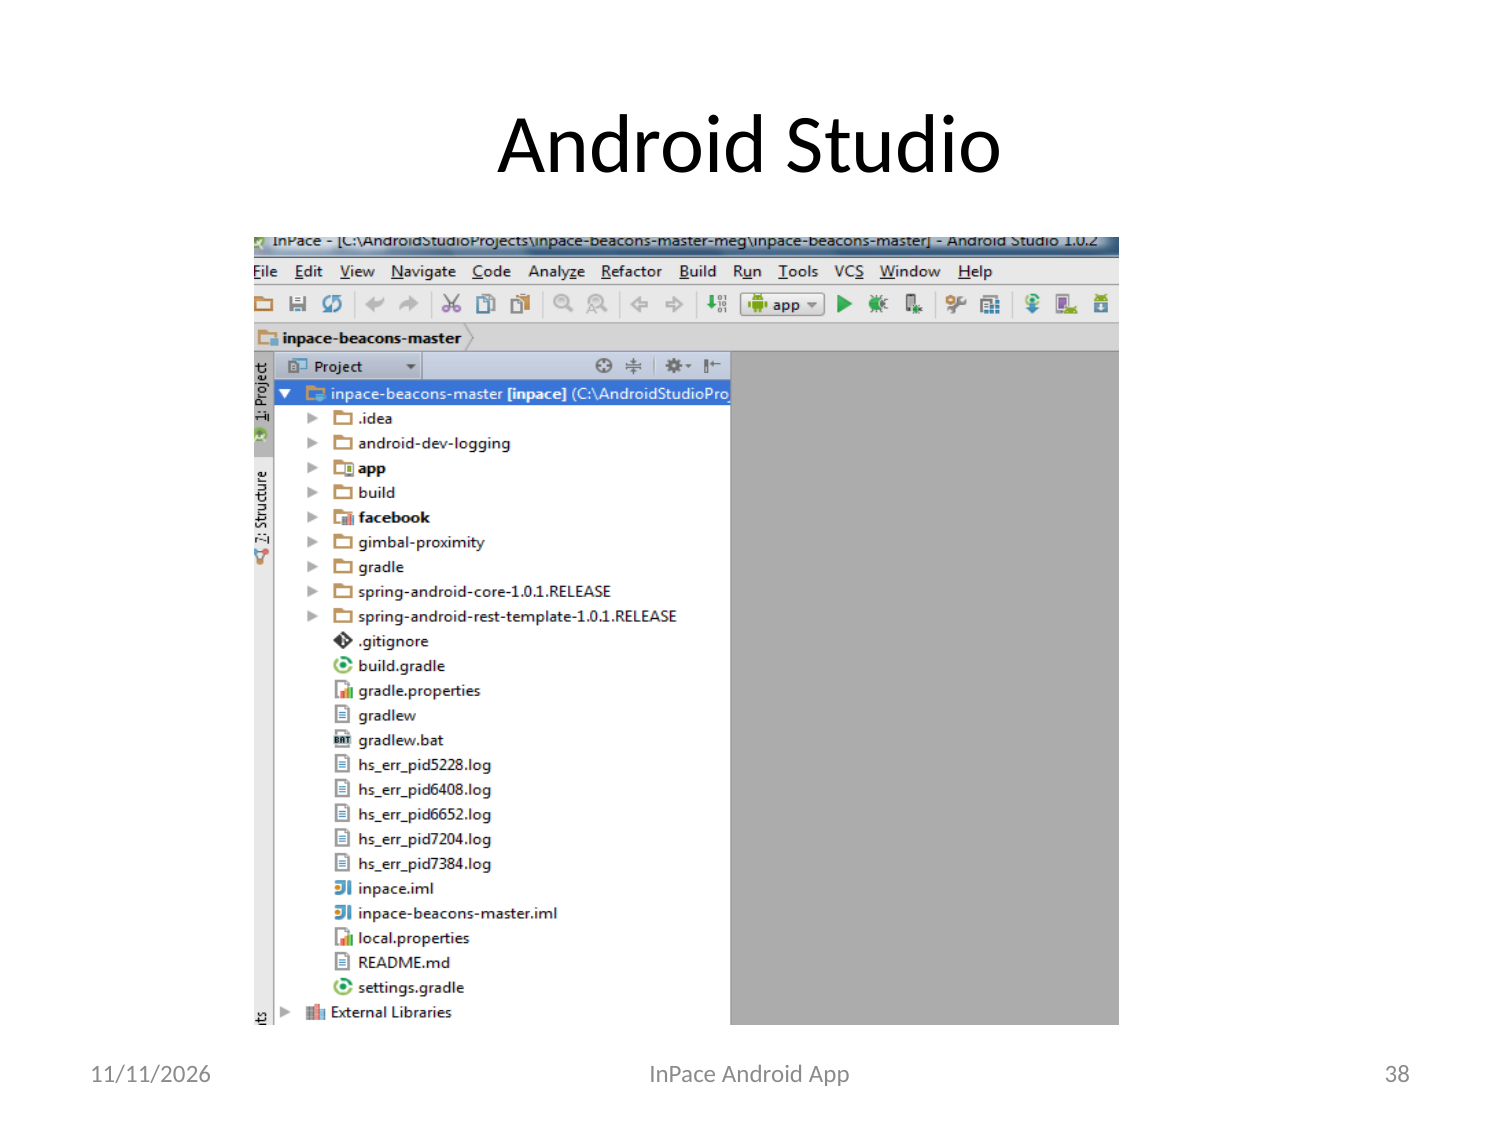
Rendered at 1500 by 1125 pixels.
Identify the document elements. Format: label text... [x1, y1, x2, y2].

footer InPace Android App [512, 1042, 988, 1103]
picture [254, 236, 1119, 1025]
slide_number 38 [1074, 1042, 1425, 1103]
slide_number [75, 1042, 425, 1103]
title Android Studio [75, 45, 1425, 233]
